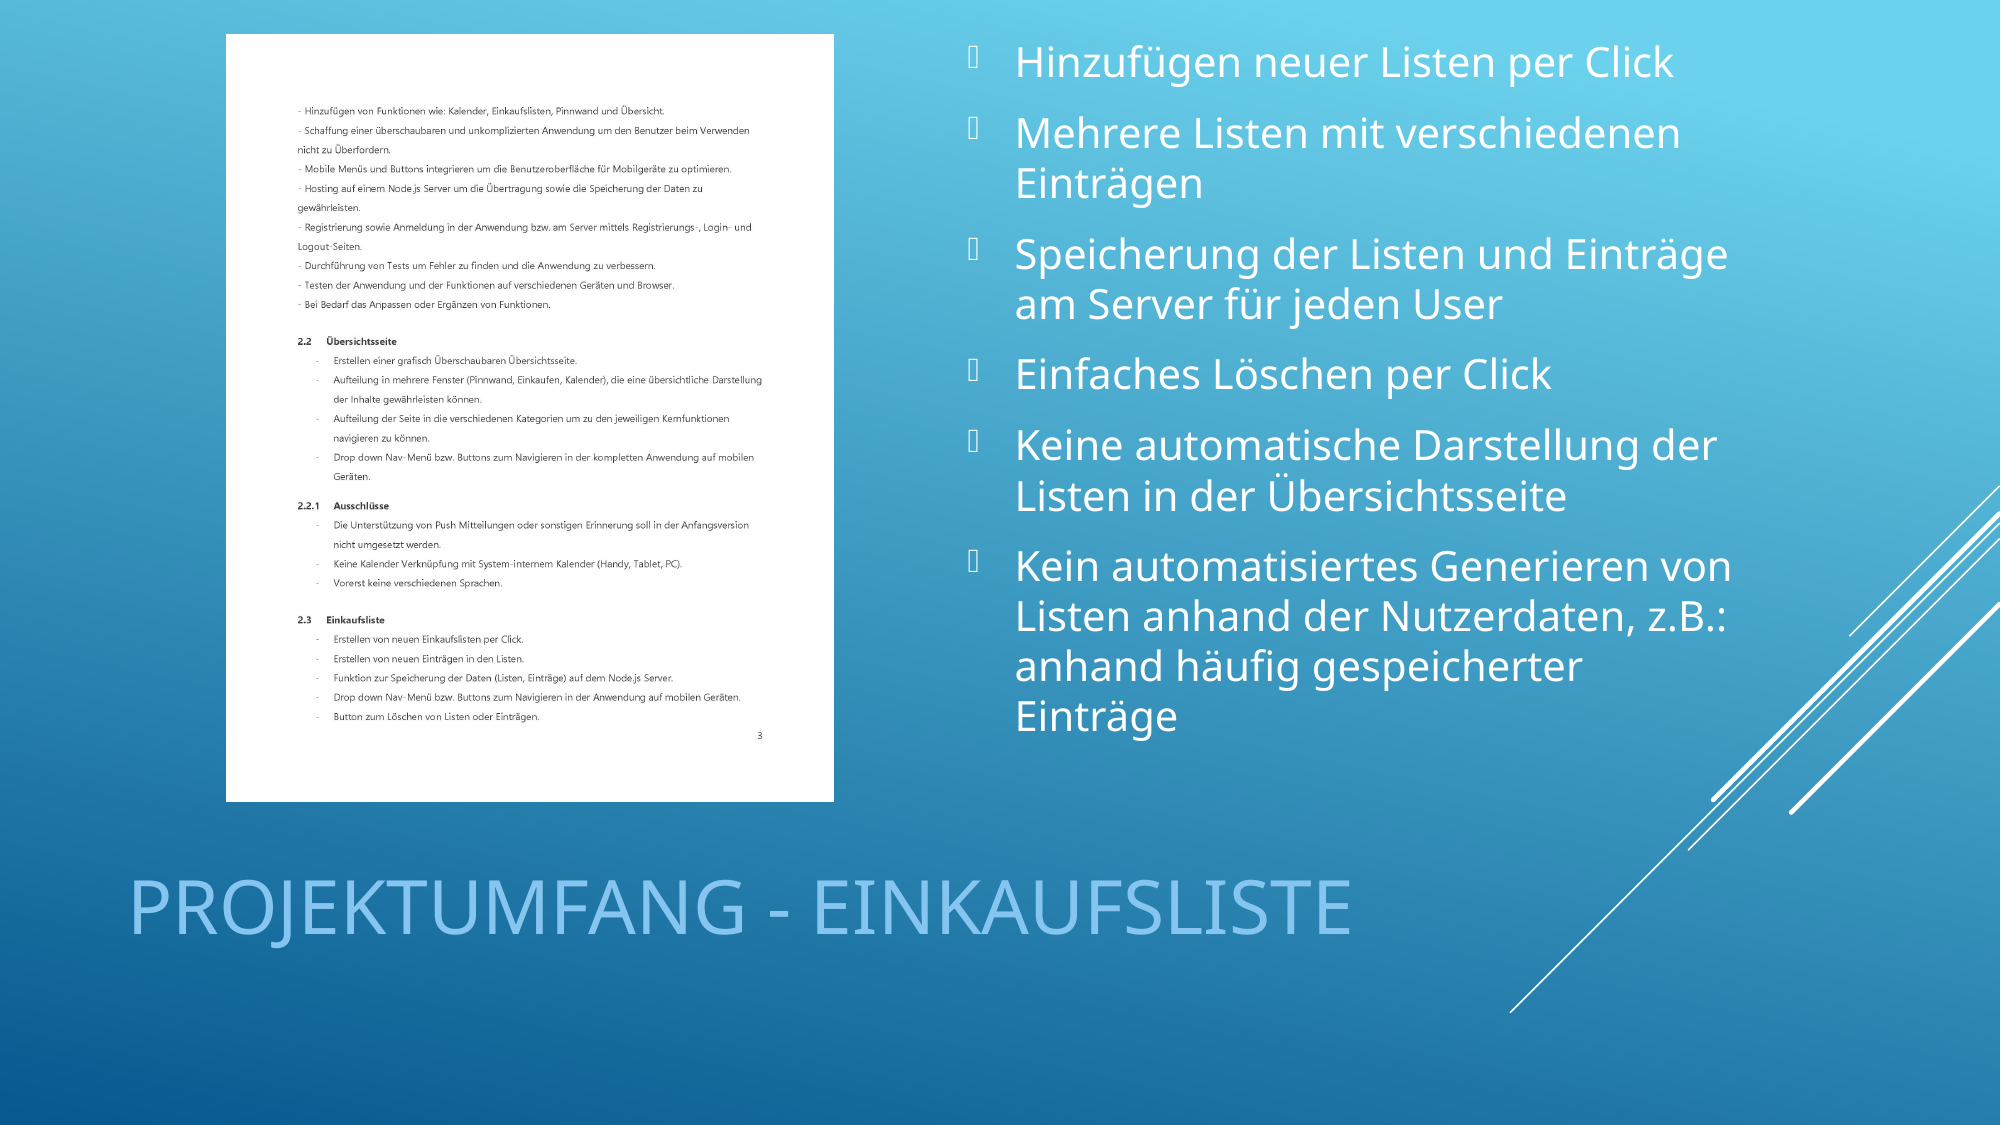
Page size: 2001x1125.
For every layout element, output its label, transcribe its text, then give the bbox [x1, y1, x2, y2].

list Hinzufügen neuer Listen per Click Mehrere Listen mit verschiedenen Einträgen Speicherung der Listen und Einträge am Server für jeden User Einfaches Löschen per Click Keine automatische Darstellung der Listen in der Übersichtsseite Kein automatisiertes Generieren von Listen anhand der Nutzerdaten, z.B.: anhand häufig gespeicherter Einträge [952, 44, 1763, 803]
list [225, 34, 834, 803]
title Projektumfang - Einkaufsliste [112, 736, 1513, 984]
